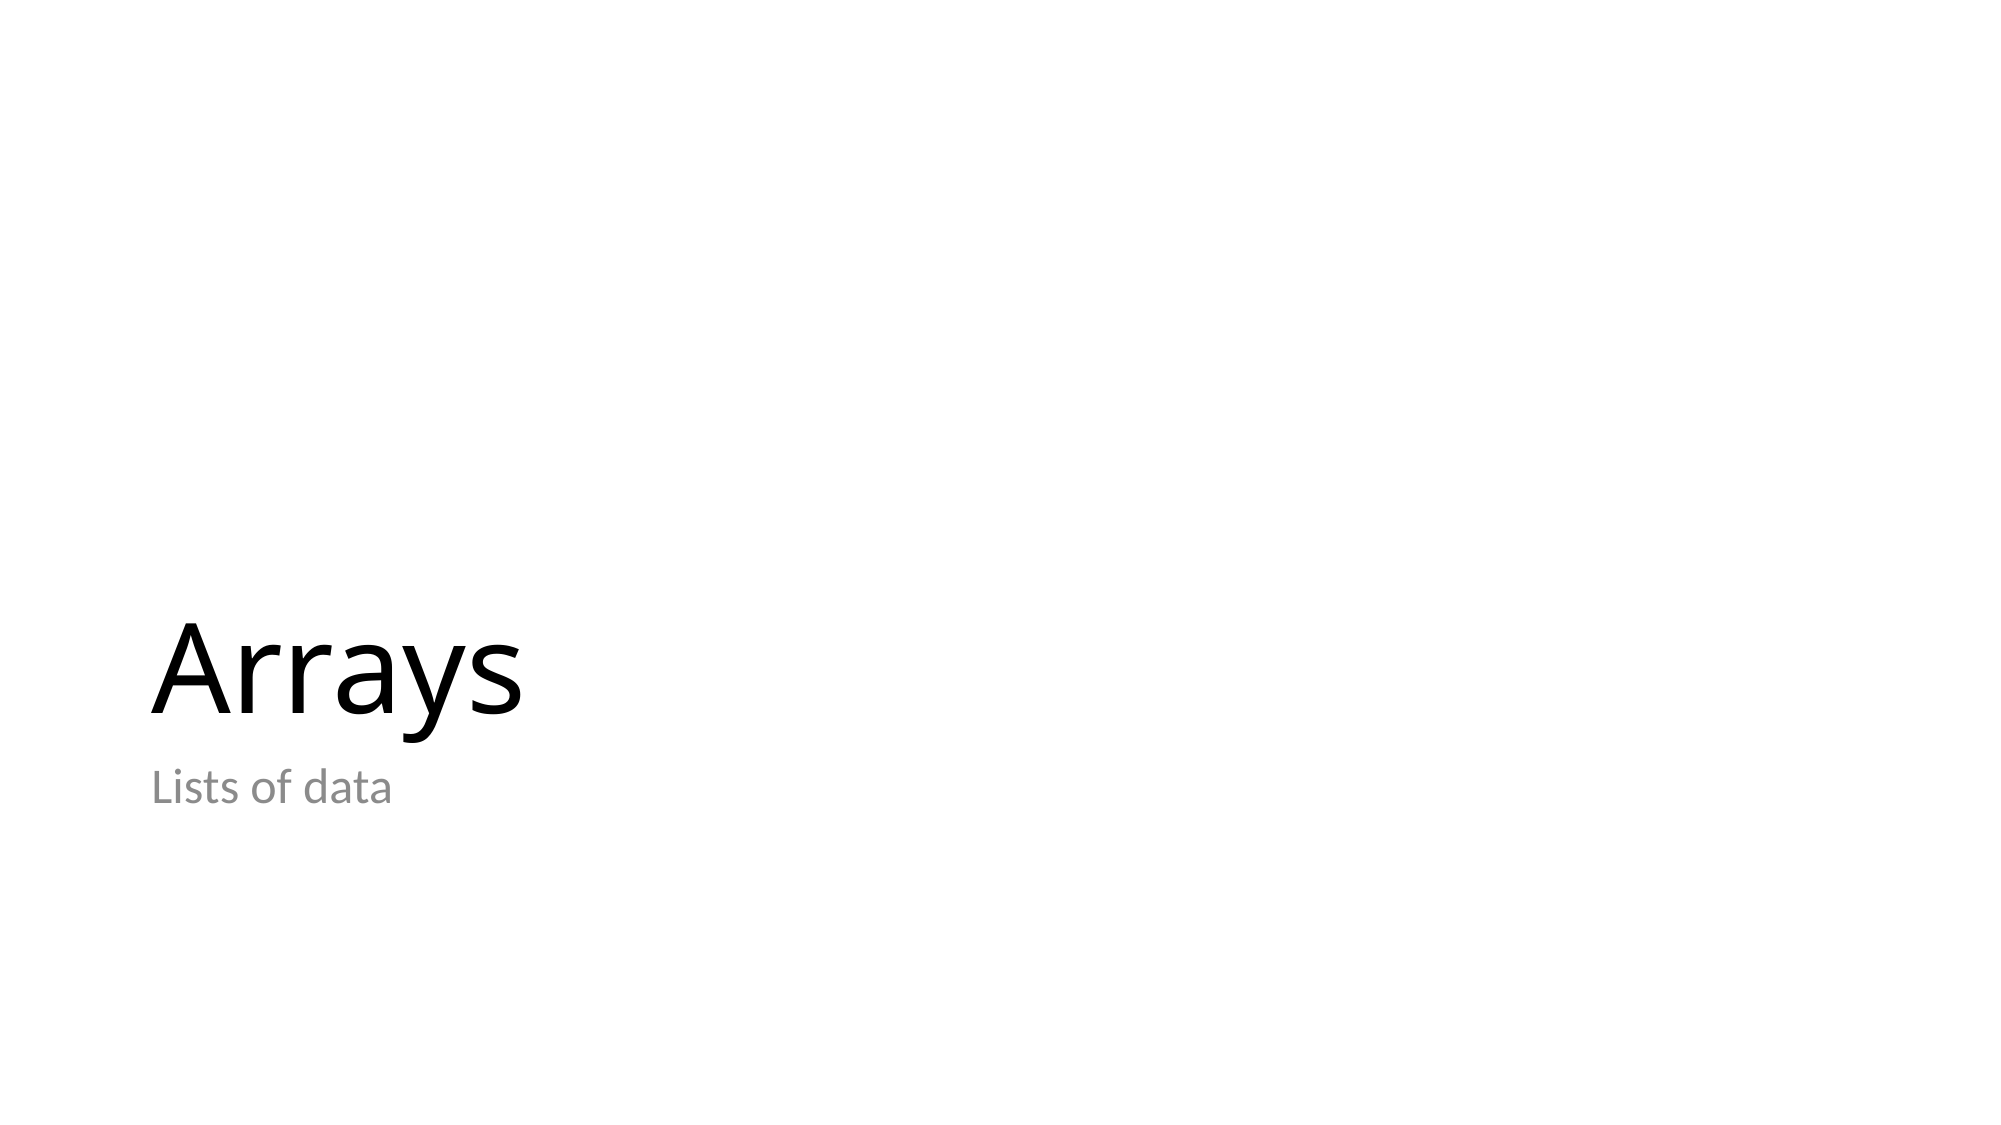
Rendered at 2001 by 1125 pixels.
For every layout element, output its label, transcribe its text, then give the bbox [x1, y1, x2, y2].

title Arrays [136, 280, 1862, 749]
list Lists of data [136, 752, 1862, 999]
